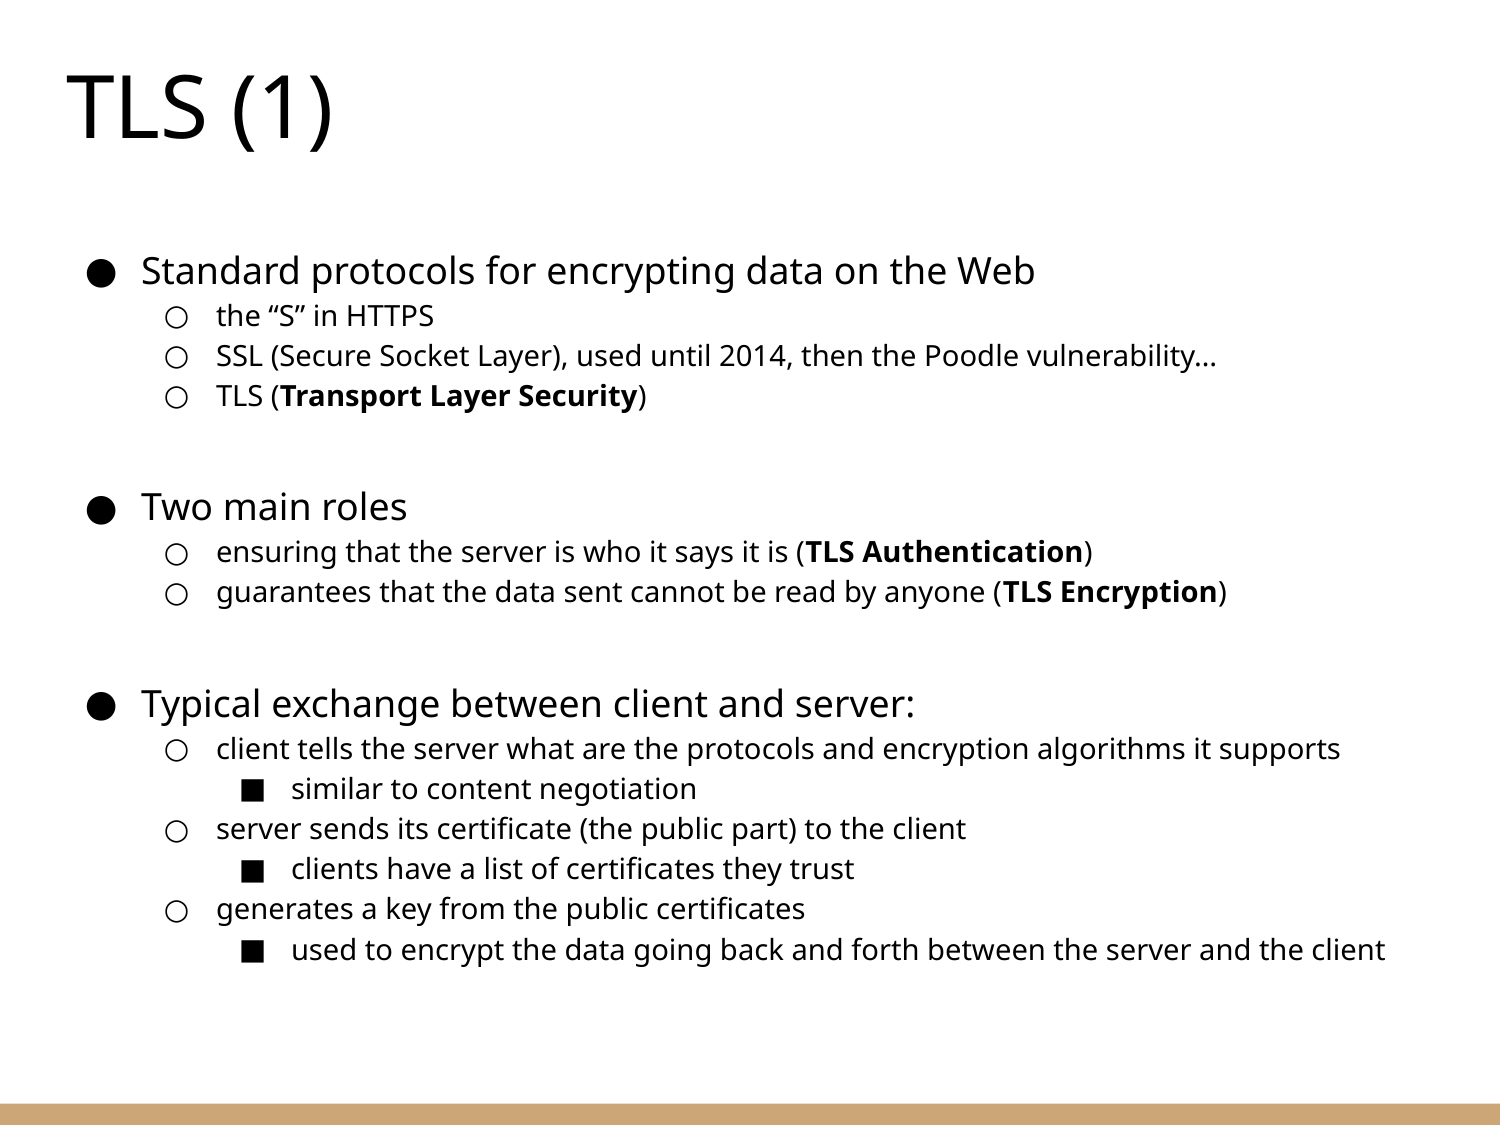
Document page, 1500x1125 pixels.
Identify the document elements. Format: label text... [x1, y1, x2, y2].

list Standard protocols for encrypting data on the Web the “S” in HTTPS SSL (Secure Socket Layer), used until 2014, then the Poodle vulnerability… TLS (Transport Layer Security) Two main roles ensuring that the server is who it says it is (TLS Authentication) guarantees that the data sent cannot be read by anyone (TLS Encryption) Typical exchange between client and server: client tells the server what are the protocols and encryption algorithms it supports similar to content negotiation server sends its certificate (the public part) to the client clients have a list of certificates they trust generates a key from the public certificates used to encrypt the data going back and forth between the server and the client [51, 224, 1449, 959]
title TLS (1) [51, 69, 1449, 172]
